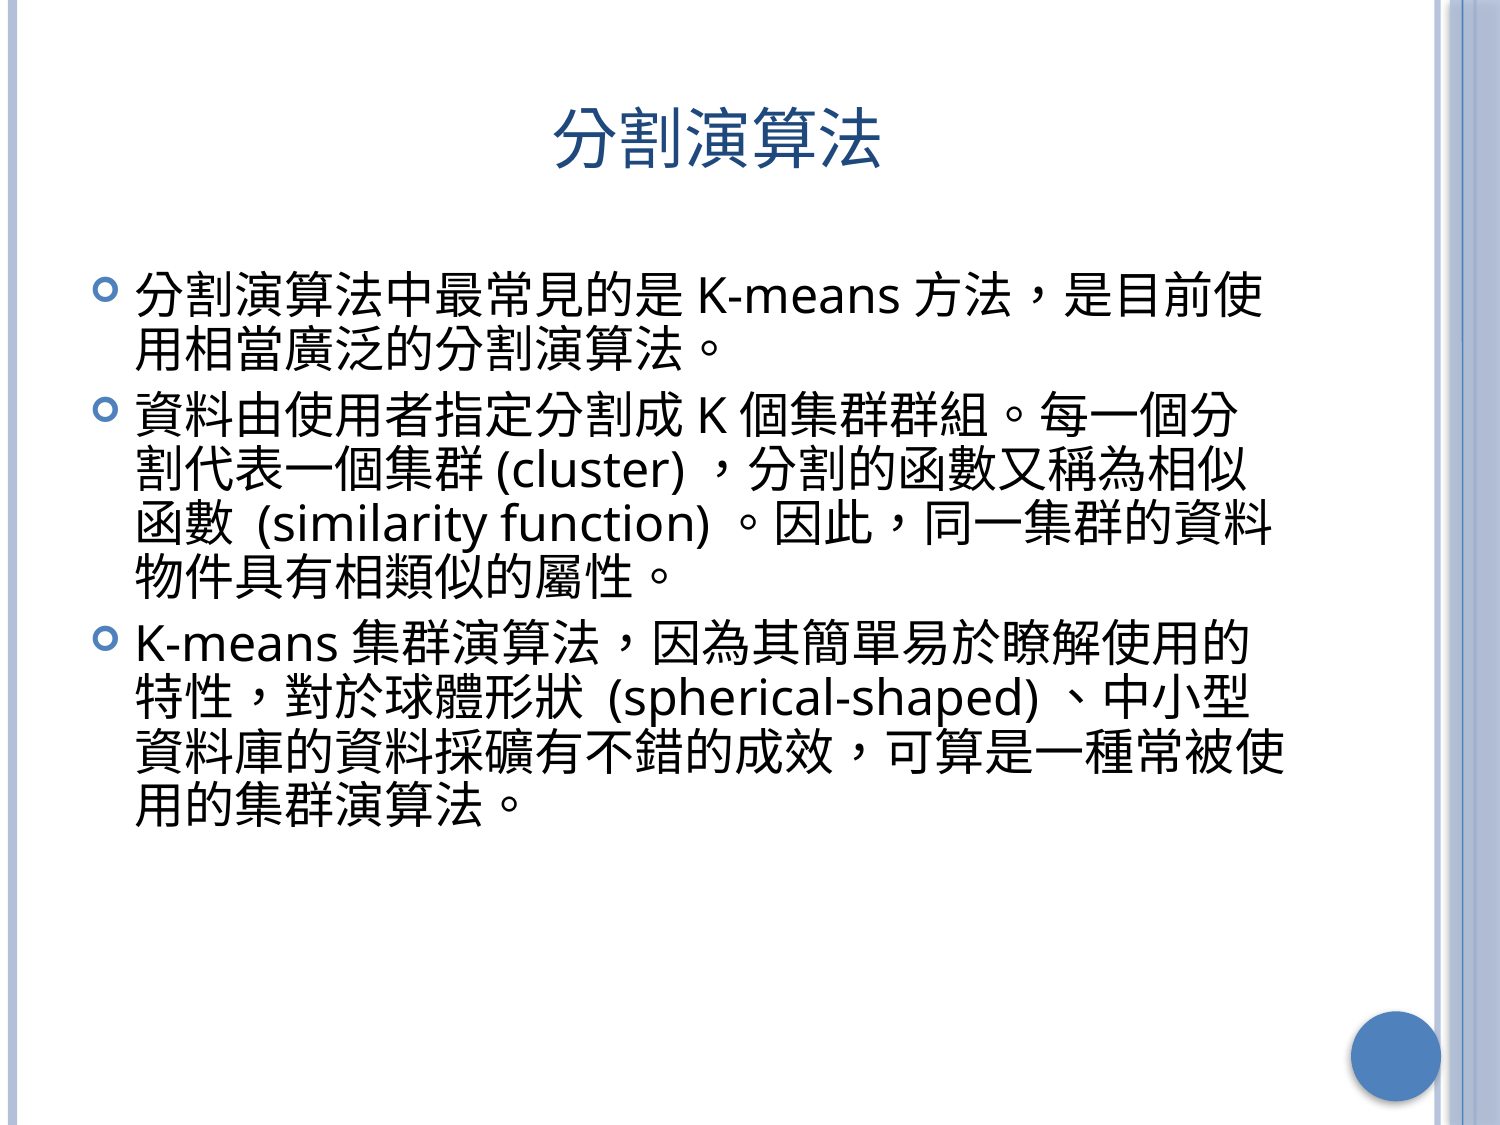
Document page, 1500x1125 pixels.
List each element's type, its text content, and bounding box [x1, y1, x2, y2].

list 分割演算法中最常見的是K-means方法，是目前使用相當廣泛的分割演算法。 資料由使用者指定分割成K個集群群組。每一個分割代表一個集群(cluster)，分割的函數又稱為相似函數 (similarity function)。因此，同一集群的資料物件具有相類似的屬性。 K-means集群演算法，因為其簡單易於瞭解使用的特性，對於球體形狀 (spherical-shaped)、中小型資料庫的資料採礦有不錯的成效，可算是一種常被使用的集群演算法。 [75, 262, 1300, 1062]
title 分割演算法 [75, 45, 1376, 185]
